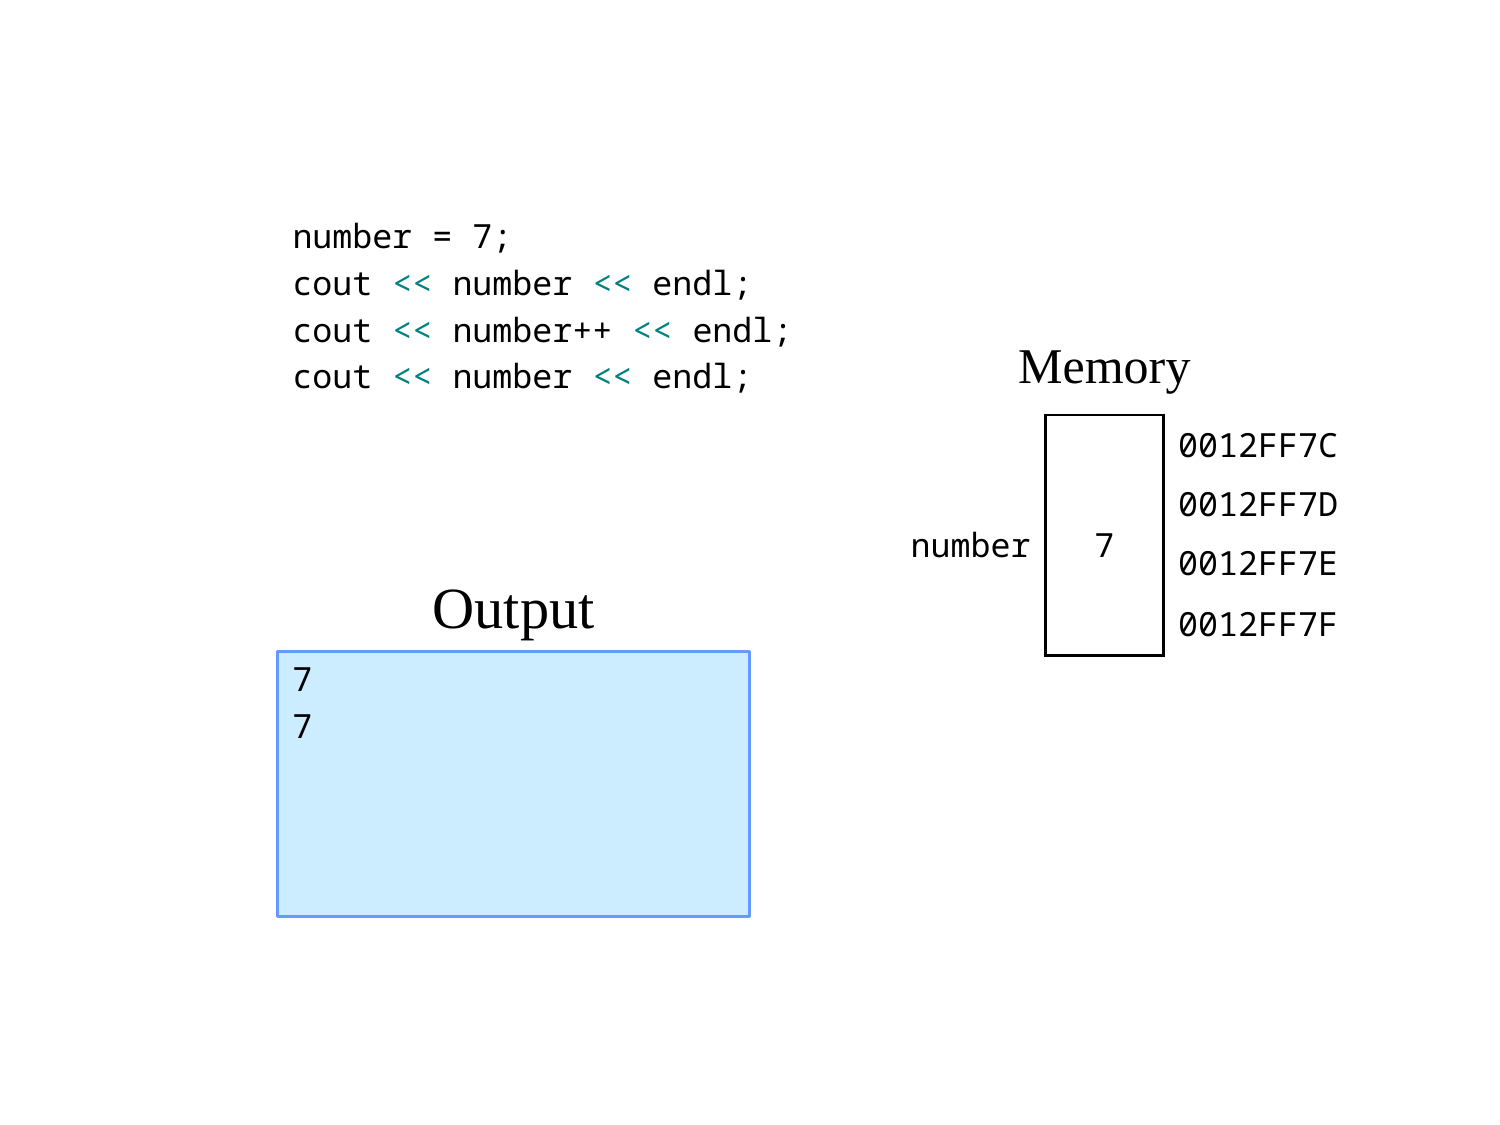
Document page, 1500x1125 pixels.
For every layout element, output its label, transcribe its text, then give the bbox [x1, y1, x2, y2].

text_box 7 7 [277, 651, 750, 917]
table_cell 0012FF7E [1165, 533, 1370, 592]
table_cell 0012FF7D [1165, 474, 1370, 533]
text_box Output [417, 562, 610, 648]
list number = 7; cout << number << endl; cout << number++ << endl; cout << number << endl; [277, 207, 869, 416]
text_box Memory [986, 326, 1223, 415]
table_cell 0012FF7F [1165, 592, 1370, 655]
table_header 0012FF7C [1165, 415, 1370, 474]
table_header 7 [1047, 416, 1162, 654]
table_header number [868, 415, 1044, 655]
